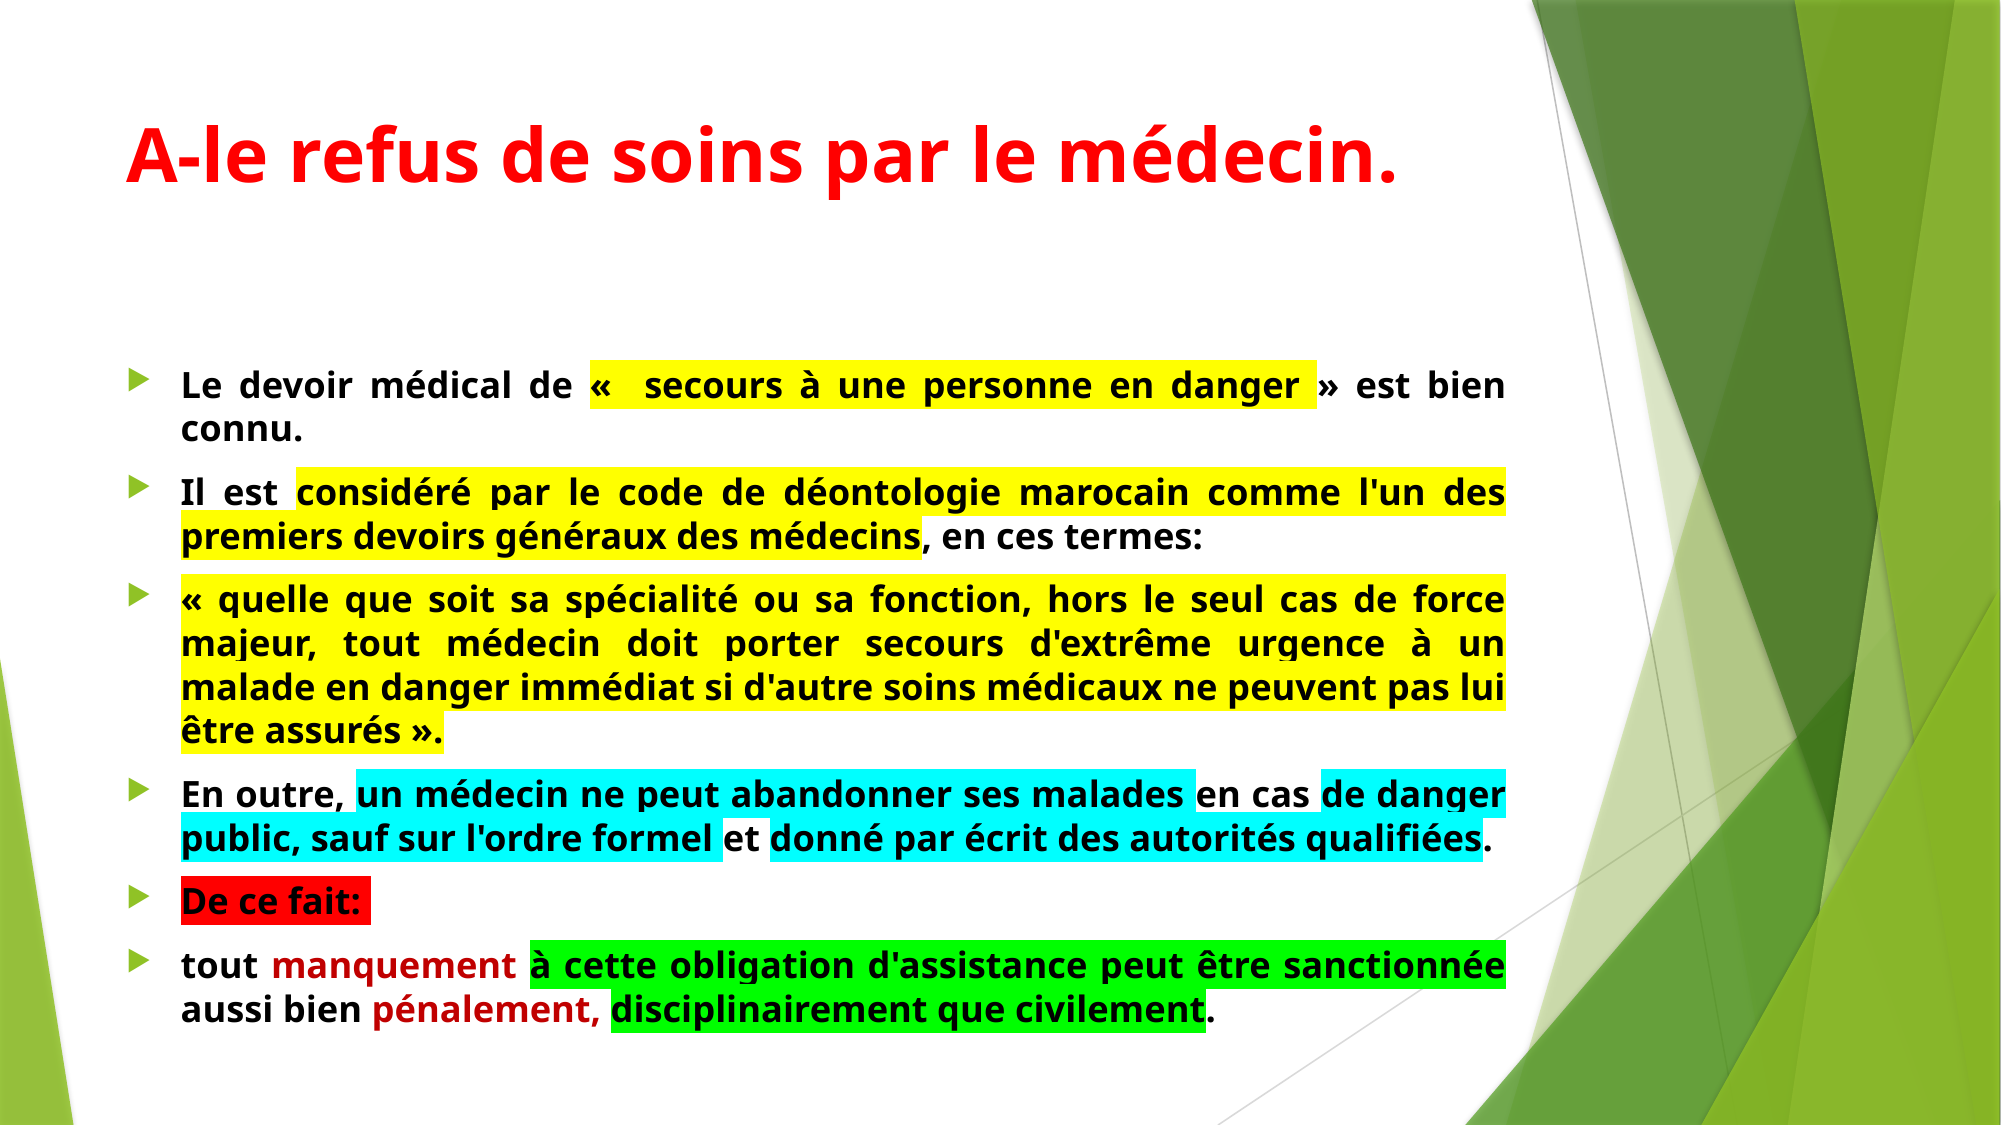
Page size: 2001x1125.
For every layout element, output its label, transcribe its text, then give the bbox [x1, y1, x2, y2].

title A-le refus de soins par le médecin. [111, 99, 1522, 244]
list Le devoir médical de « secours à une personne en danger » est bien connu. Il est considéré par le code de déontologie marocain comme l'un des premiers devoirs généraux des médecins, en ces termes: « quelle que soit sa spécialité ou sa fonction, hors le seul cas de force majeur, tout médecin doit porter secours d'extrême urgence à un malade en danger immédiat si d'autre soins médicaux ne peuvent pas lui être assurés ». En outre, un médecin ne peut abandonner ses malades en cas de danger public, sauf sur l'ordre formel et donné par écrit des autorités qualifiées. De ce fait: tout manquement à cette obligation d'assistance peut être sanctionnée aussi bien pénalement, disciplinairement que civilement. [111, 354, 1522, 1053]
